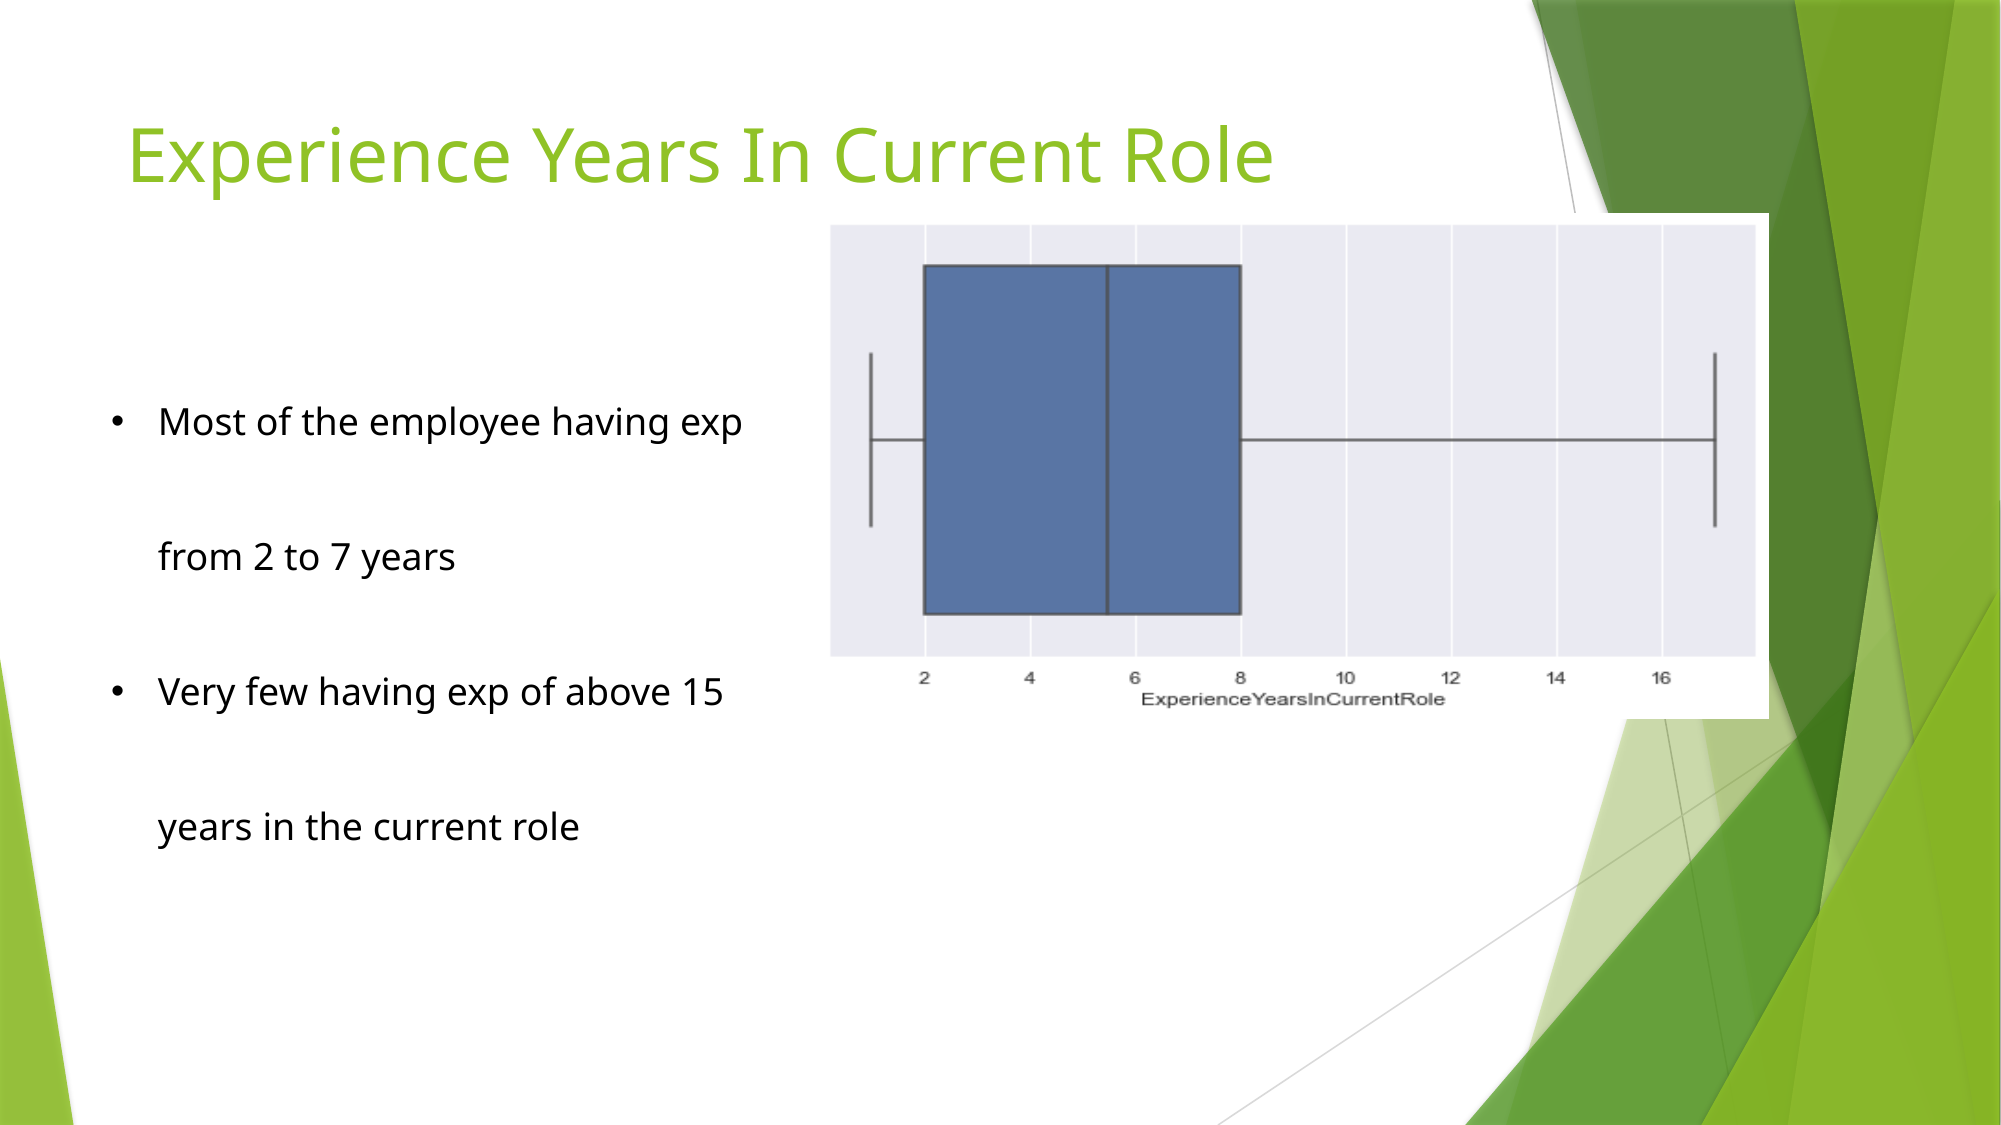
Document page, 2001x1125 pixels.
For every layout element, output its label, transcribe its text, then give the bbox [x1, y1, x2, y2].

text_box Most of the employee having exp from 2 to 7 years Very few having exp of above 15 years in the current role [96, 300, 817, 856]
title Experience Years In Current Role [111, 99, 1522, 300]
picture [815, 212, 1770, 719]
